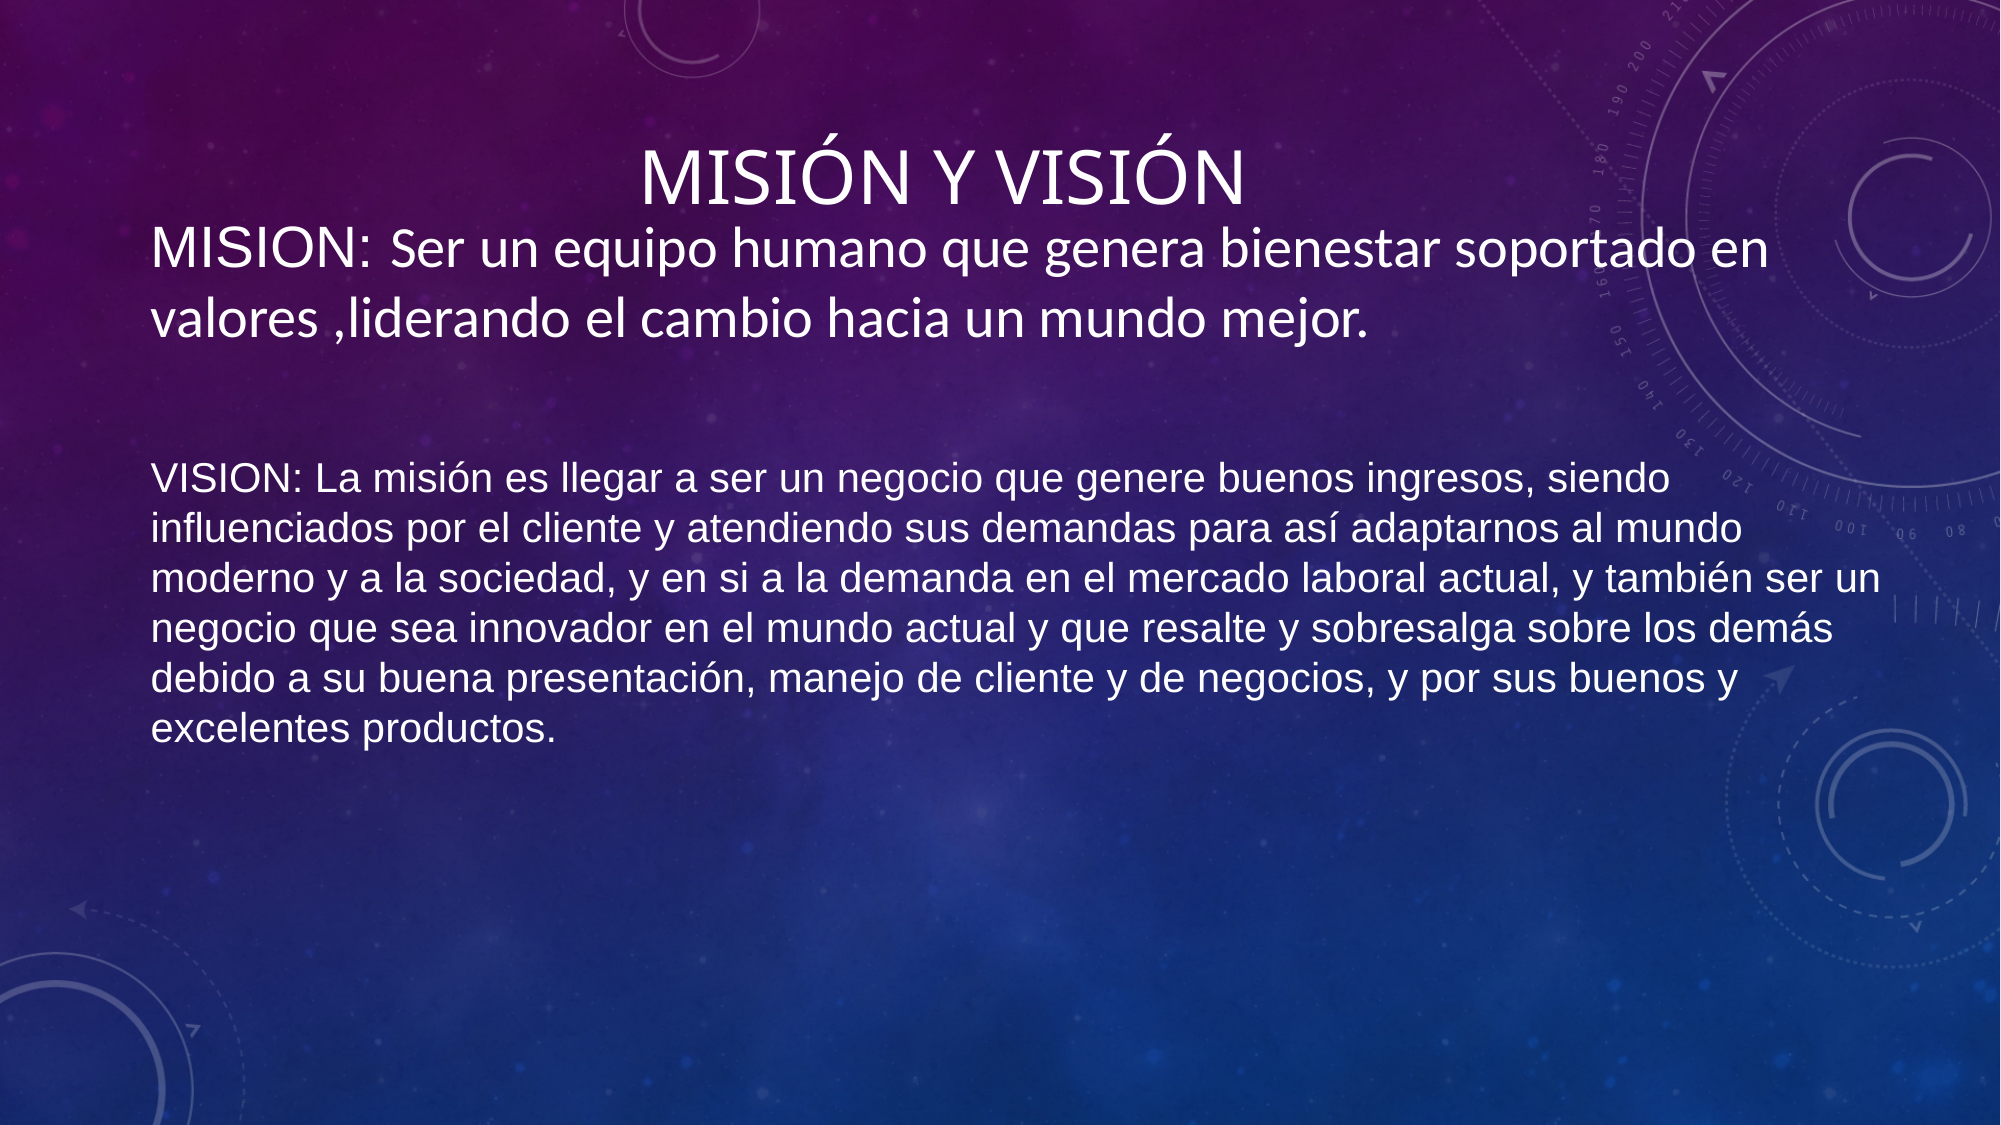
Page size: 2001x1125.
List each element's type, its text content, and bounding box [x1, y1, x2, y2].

text_box VISION: La misión es llegar a ser un negocio que genere buenos ingresos, siendo influenciados por el cliente y atendiendo sus demandas para así adaptarnos al mundo moderno y a la sociedad, y en si a la demanda en el mercado laboral actual, y también ser un negocio que sea innovador en el mundo actual y que resalte y sobresalga sobre los demás debido a su buena presentación, manejo de cliente y de negocios, y por sus buenos y excelentes productos. [135, 443, 1915, 859]
list MISION: Ser un equipo humano que genera bienestar soportado en valores ,liderando el cambio hacia un mundo mejor. [135, 116, 1898, 442]
picture [0, 0, 2001, 1125]
title Misión y visión [112, 99, 1775, 339]
